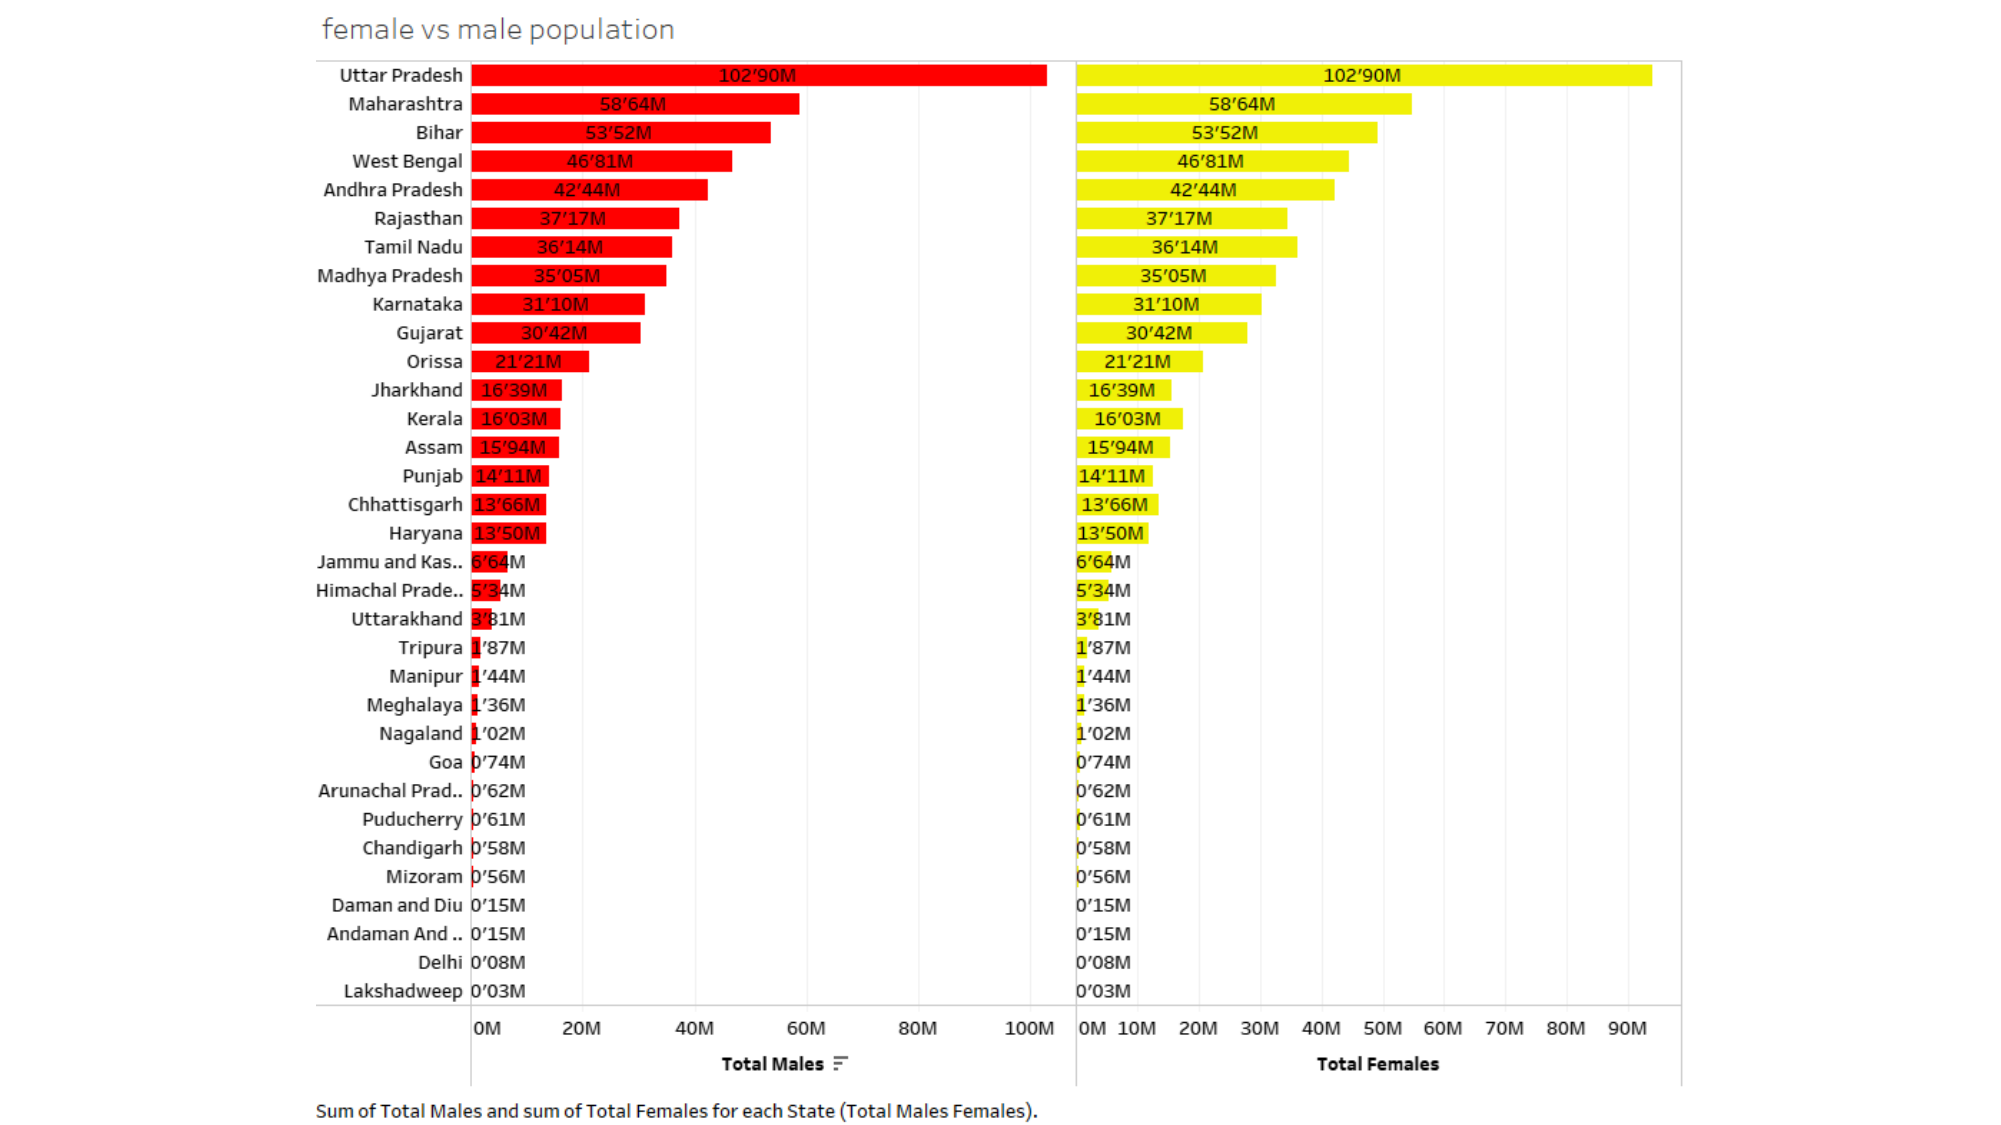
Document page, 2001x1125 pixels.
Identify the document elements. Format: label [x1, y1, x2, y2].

picture [316, 0, 1684, 1125]
